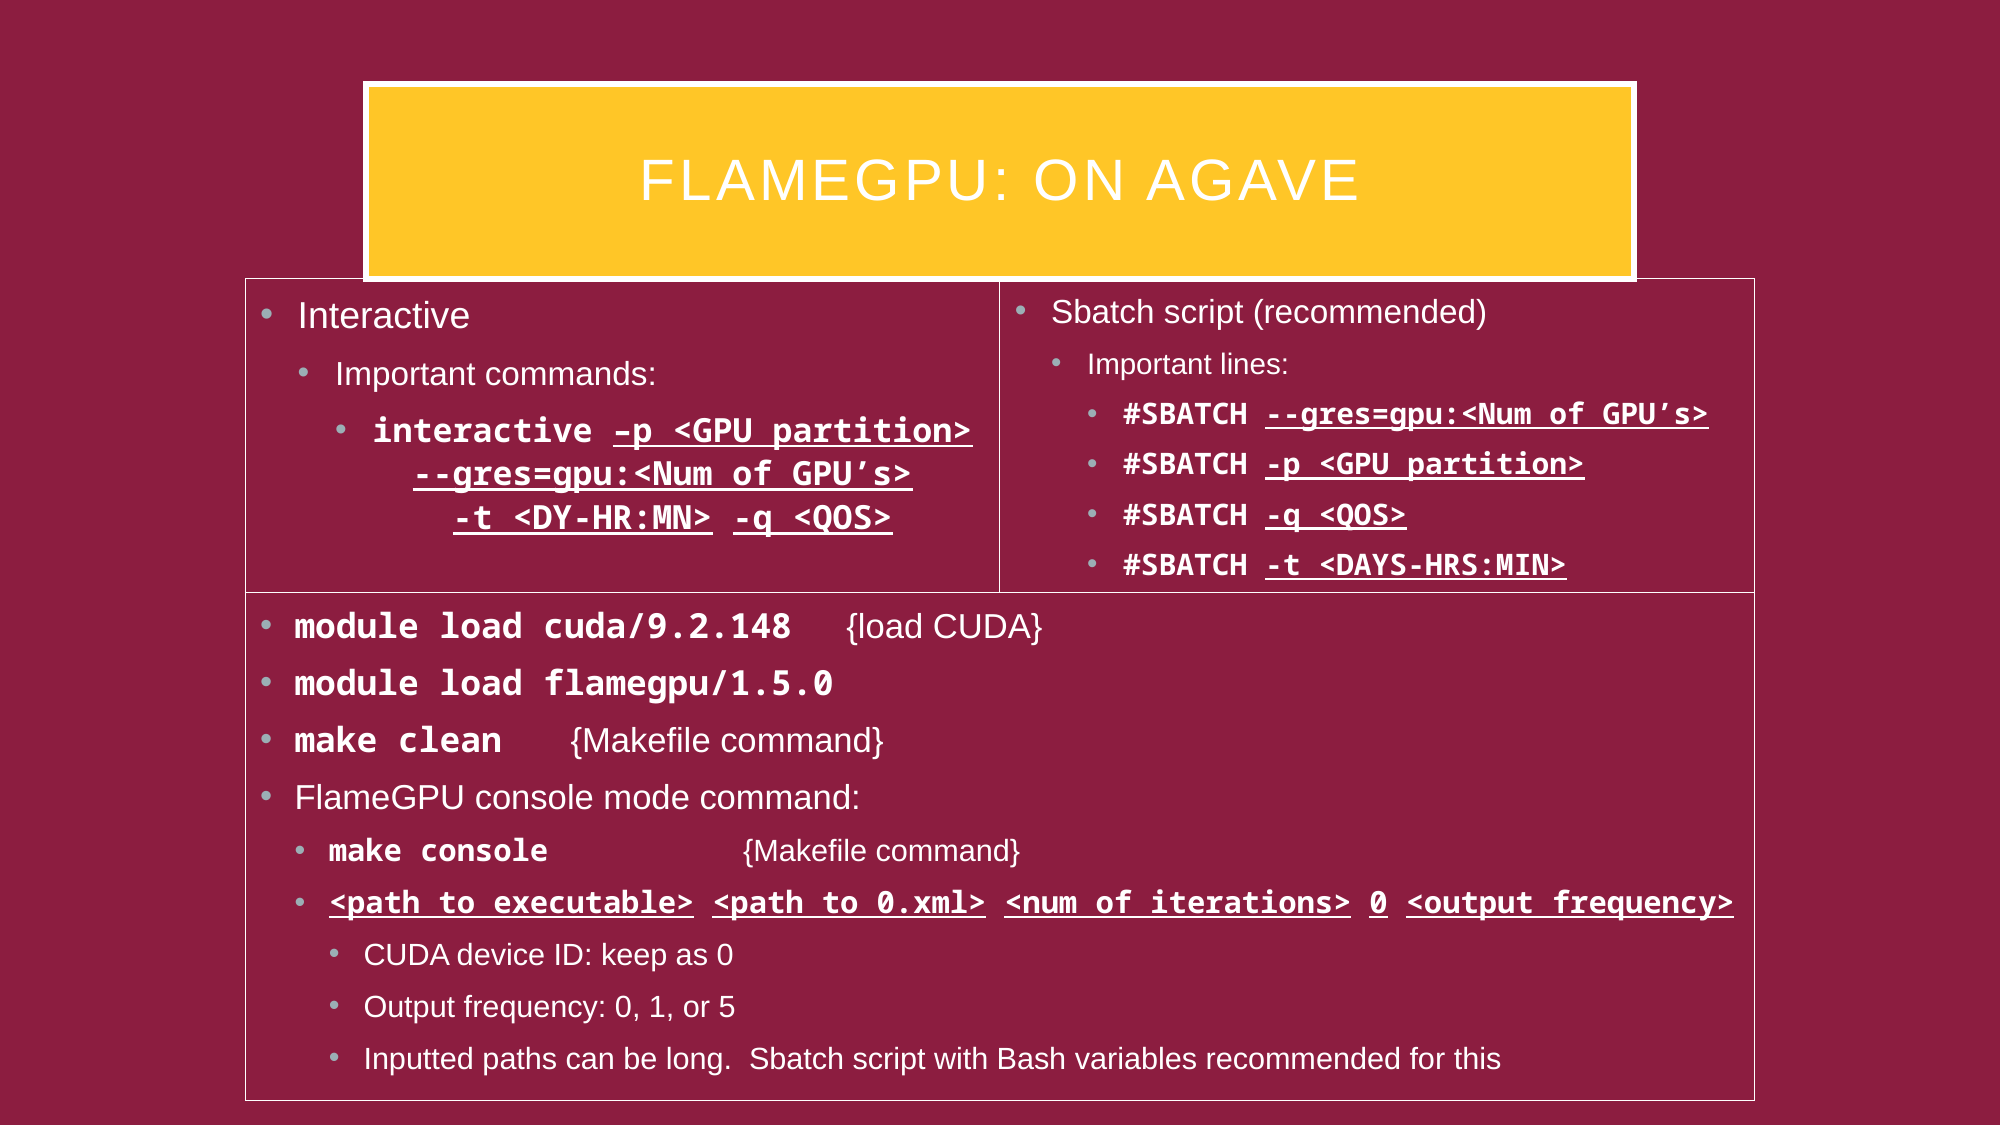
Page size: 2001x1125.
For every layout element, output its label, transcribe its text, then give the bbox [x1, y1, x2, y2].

list Interactive Important commands: interactive –p <GPU partition> --gres=gpu:<Num of GPU’s> -t <DY-HR:MN> -q <QOS> [245, 278, 999, 592]
text_box Sbatch script (recommended) Important lines: #SBATCH --gres=gpu:<Num of GPU’s> #SBATCH -p <GPU partition> #SBATCH -q <QOS> #SBATCH -t <DAYS-HRS:MIN> [999, 278, 1755, 592]
text_box module load cuda/9.2.148 {load CUDA} module load flamegpu/1.5.0 make clean {Makefile command} FlameGPU console mode command: make console {Makefile command} <path to executable> <path to 0.xml> <num of iterations> 0 <output frequency> CUDA device ID: keep as 0 Output frequency: 0, 1, or 5 Inputted paths can be long. Sbatch script with Bash variables recommended for this [245, 592, 1755, 1101]
title FlameGPU: On Agave [363, 81, 1637, 278]
